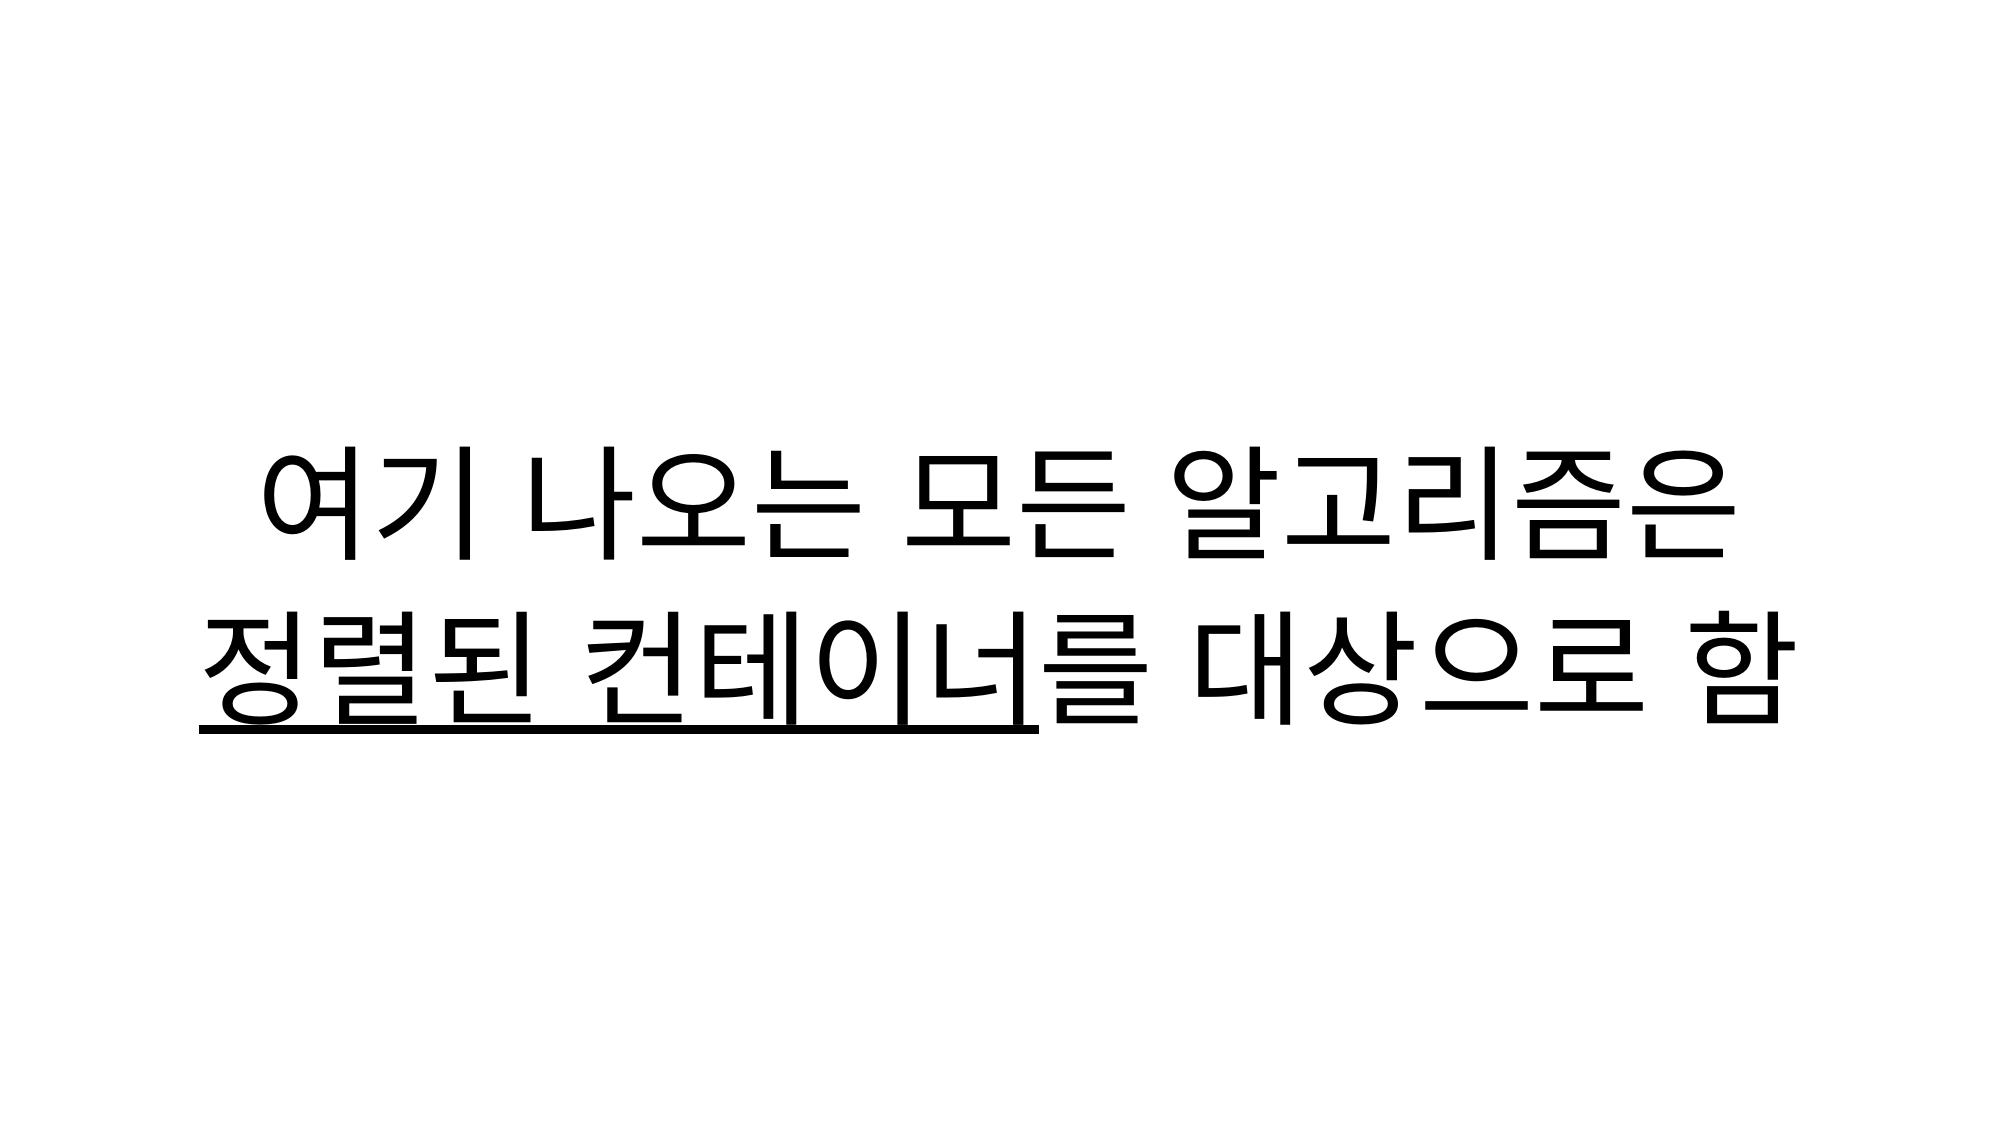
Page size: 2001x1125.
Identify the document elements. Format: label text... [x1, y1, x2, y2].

title 여기 나오는 모든 알고리즘은 정렬된 컨테이너를 대상으로 함 [136, 280, 1862, 749]
